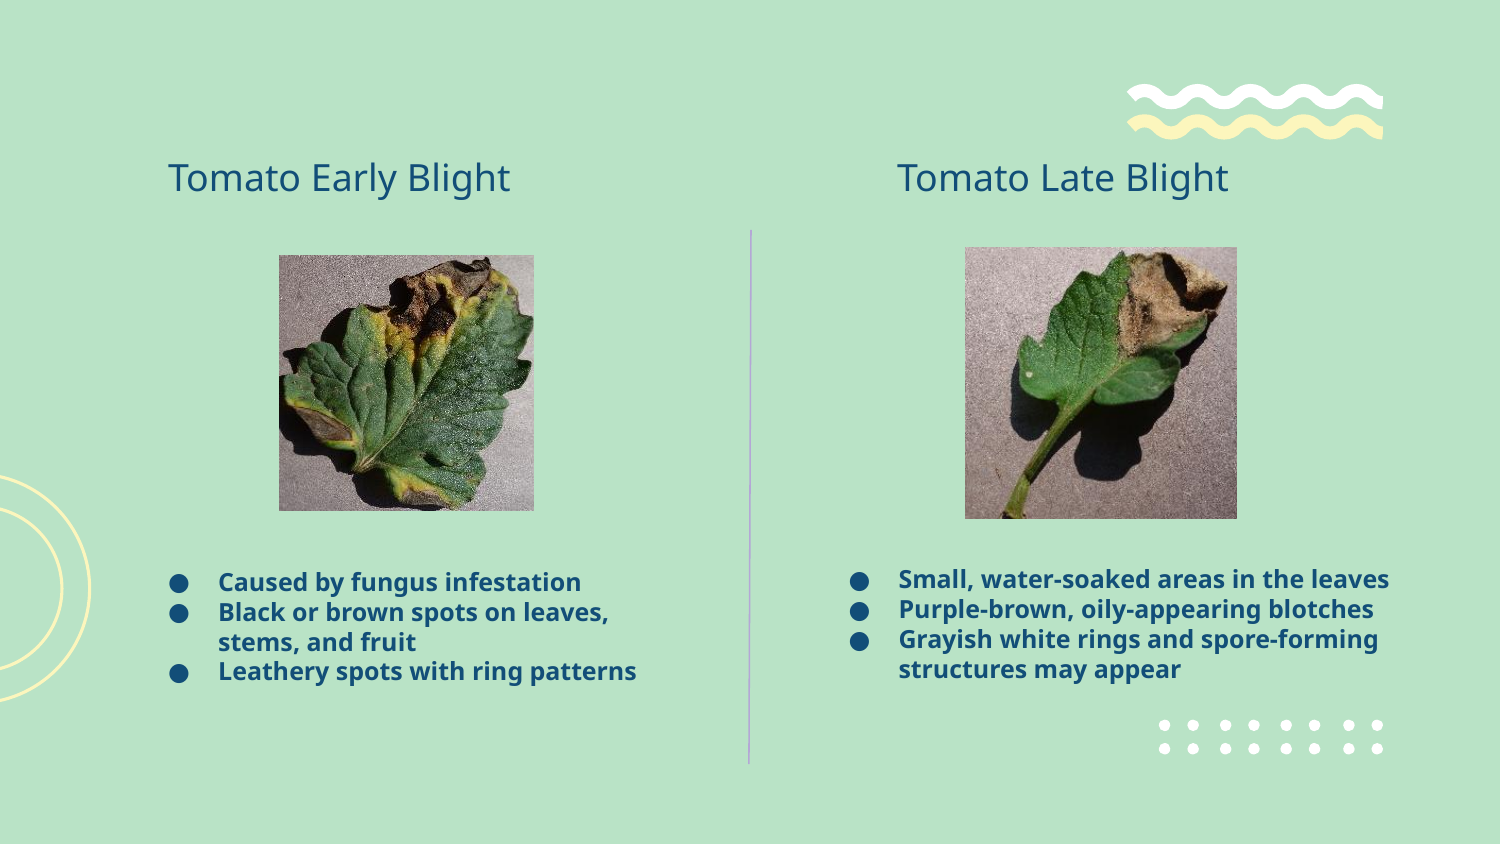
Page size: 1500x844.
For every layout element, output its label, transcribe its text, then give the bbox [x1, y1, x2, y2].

subtitle Tomato Late Blight [840, 124, 1286, 200]
picture [965, 247, 1237, 519]
text_box Small, water-soaked areas in the leaves Purple-brown, oily-appearing blotches Grayish white rings and spore-forming structures may appear [808, 549, 1455, 699]
subtitle Tomato Early Blight [116, 124, 562, 200]
picture [279, 255, 535, 511]
text_box Caused by fungus infestation Black or brown spots on leaves, stems, and fruit Leathery spots with ring patterns [128, 551, 686, 701]
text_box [748, 229, 752, 765]
